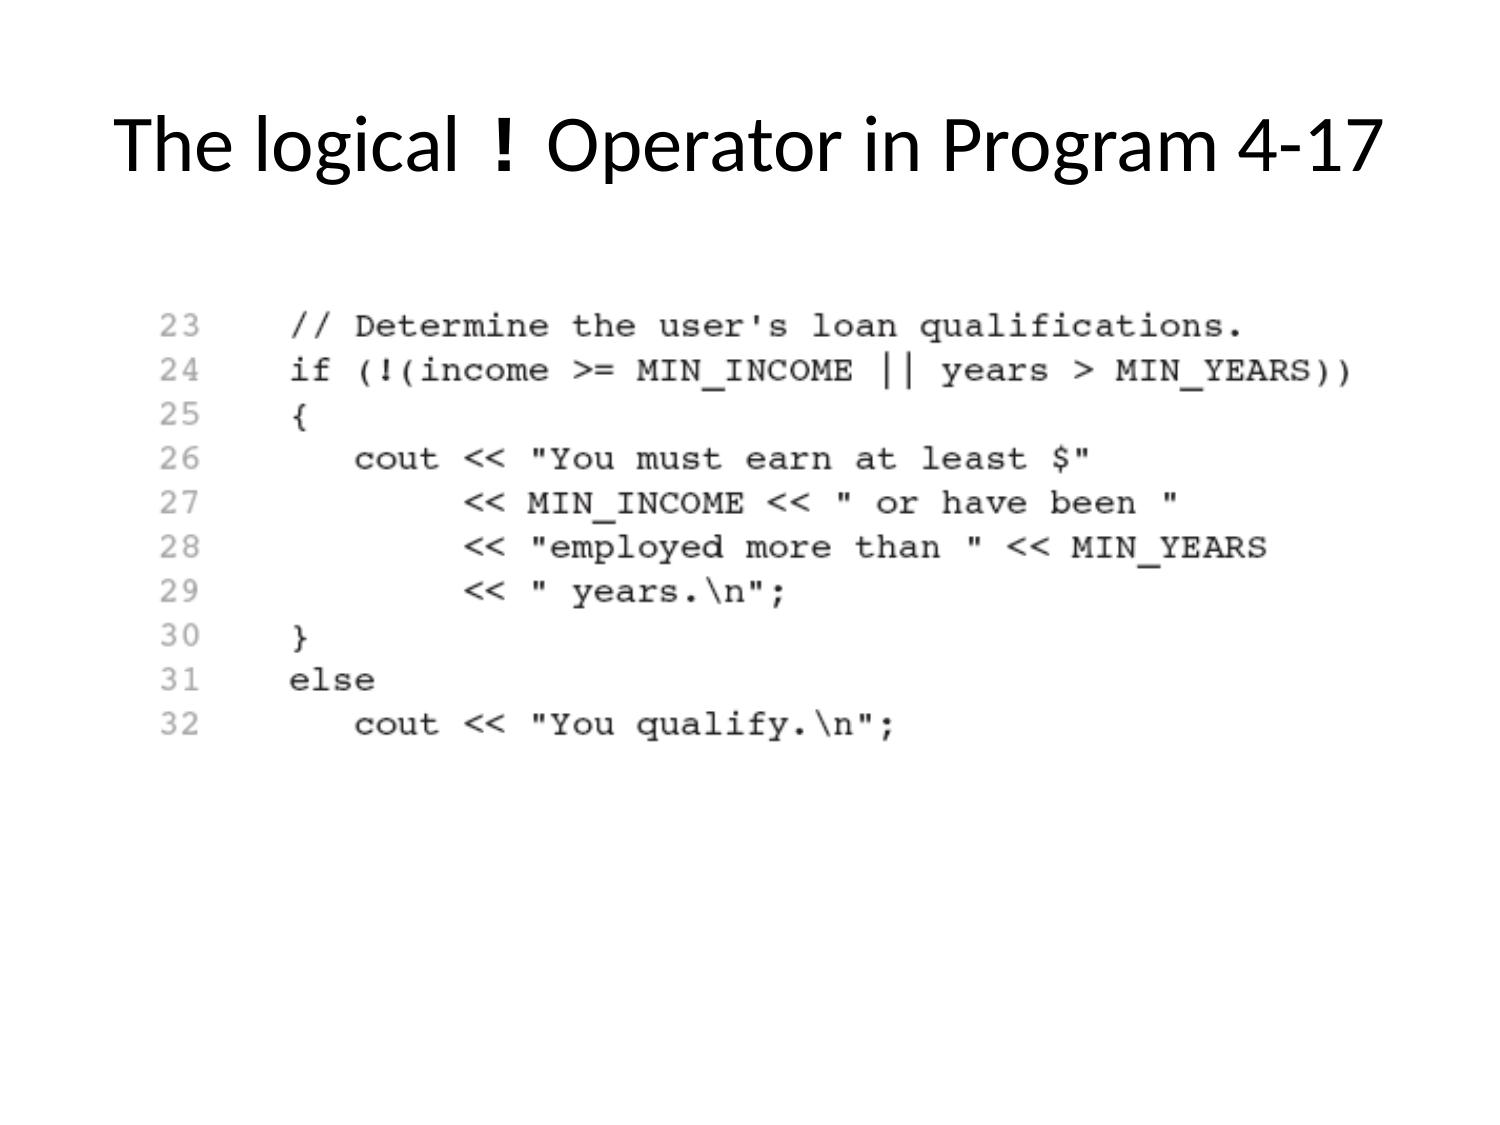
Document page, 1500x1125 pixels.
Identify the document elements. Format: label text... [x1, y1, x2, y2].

picture [140, 299, 1360, 751]
title The logical ! Operator in Program 4-17 [75, 45, 1425, 233]
